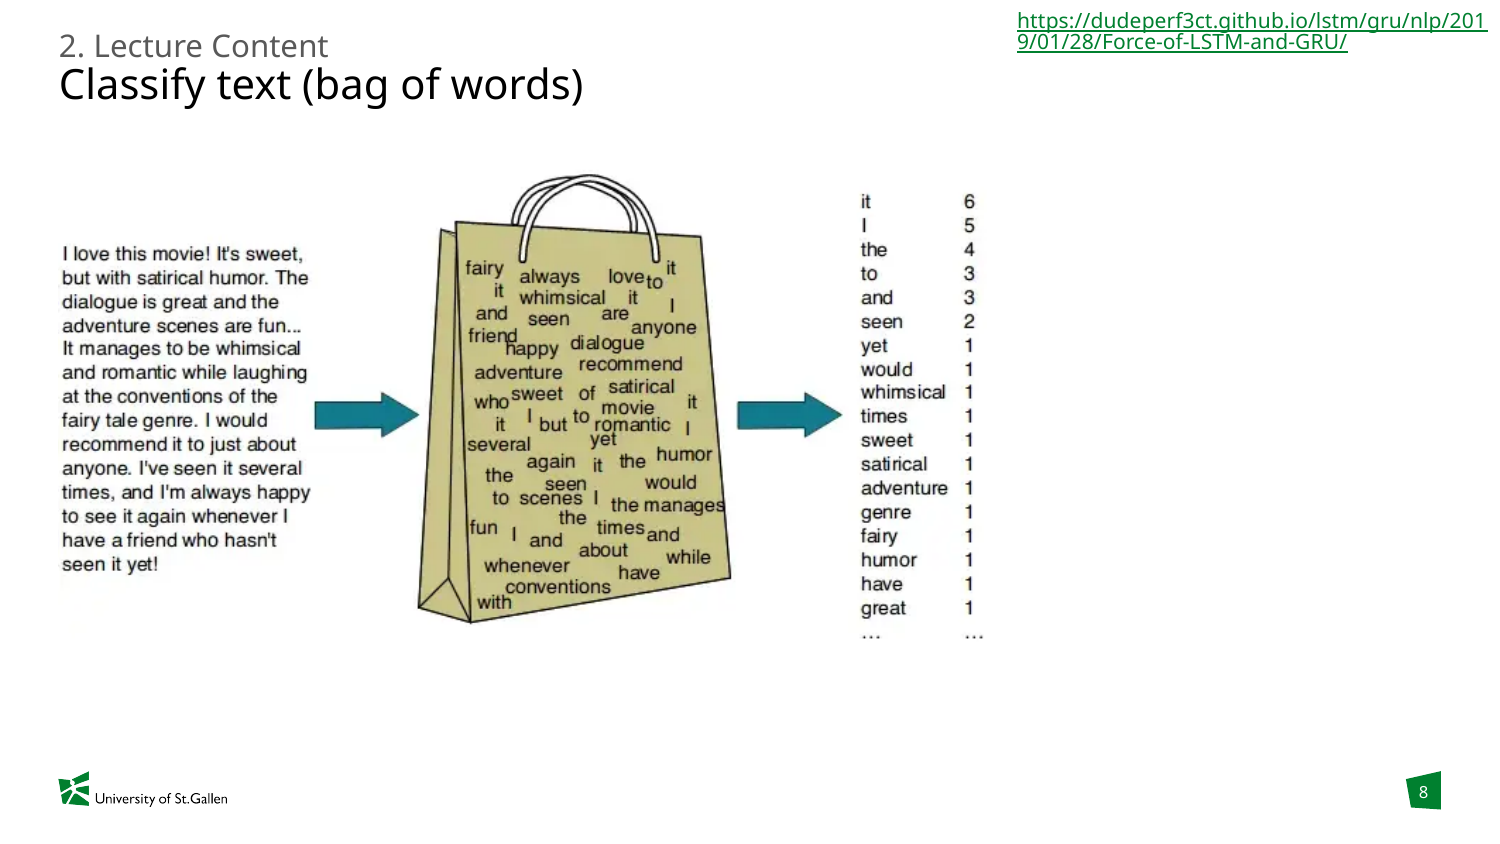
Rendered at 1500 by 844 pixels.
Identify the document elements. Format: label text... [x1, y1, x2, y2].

slide_number 8 [1406, 782, 1442, 827]
list 2. Lecture Content [58, 3, 1002, 64]
title Classify text (bag of words) [58, 64, 1477, 111]
picture [58, 771, 227, 807]
picture [58, 159, 991, 695]
text_box https://dudeperf3ct.github.io/lstm/gru/nlp/2019/01/28/Force-of-LSTM-and-GRU/ [1002, 0, 1500, 69]
